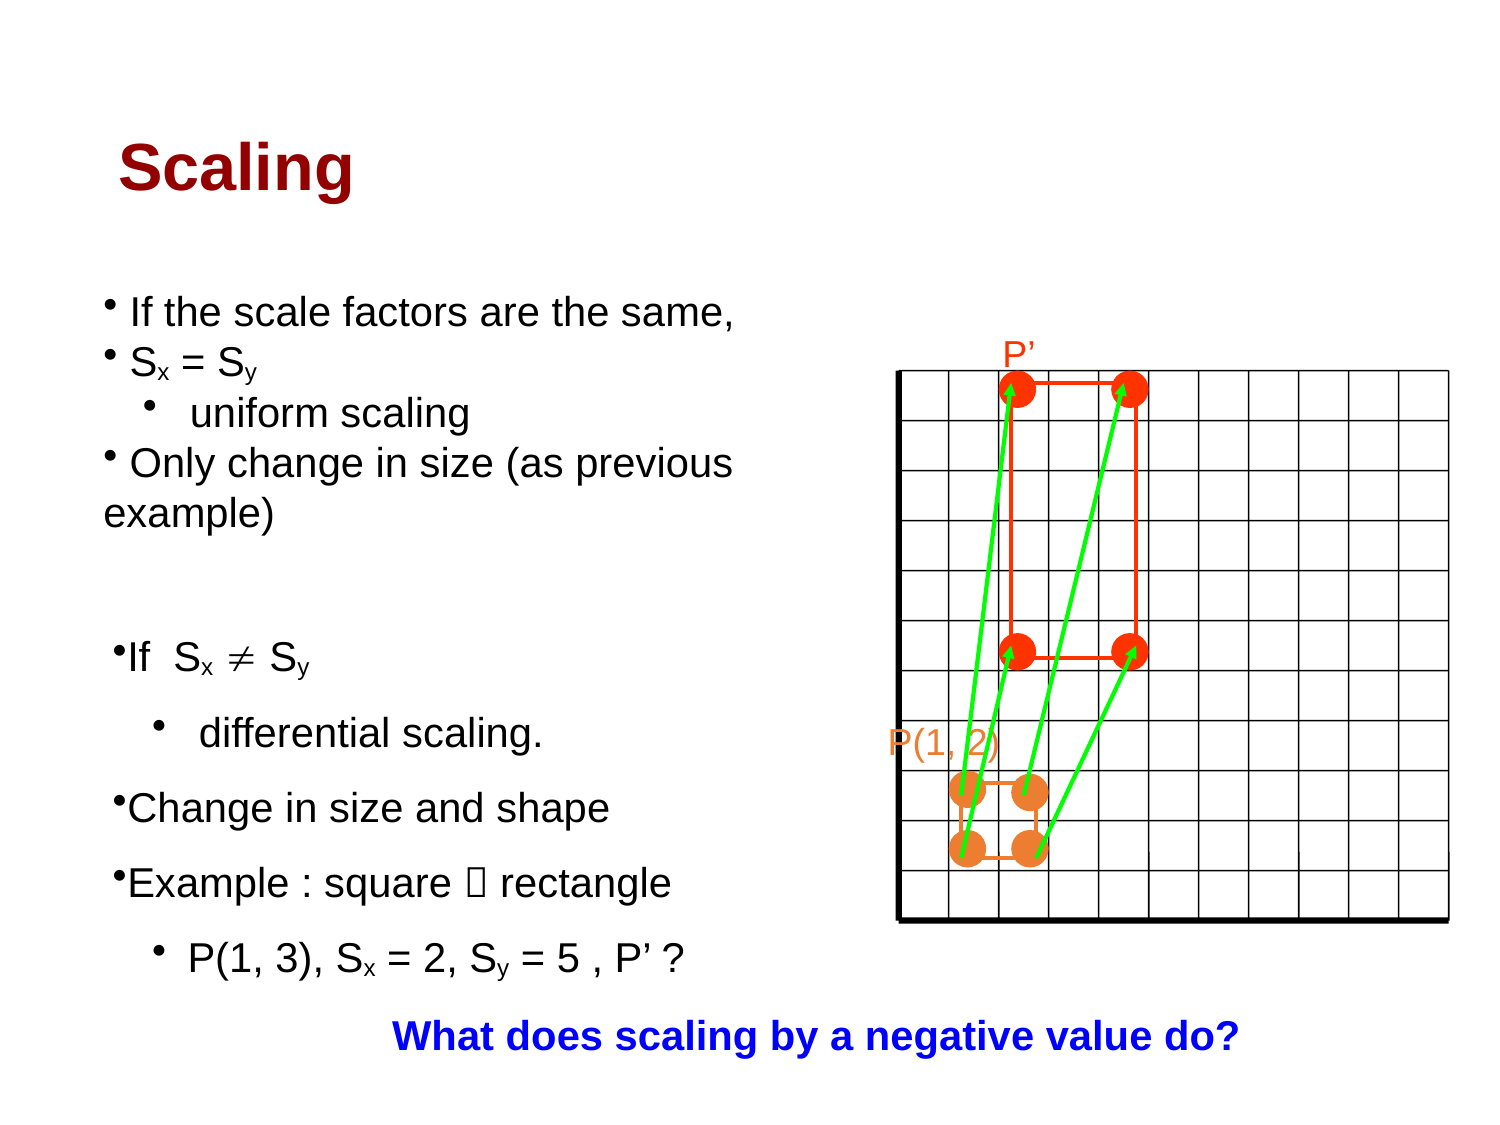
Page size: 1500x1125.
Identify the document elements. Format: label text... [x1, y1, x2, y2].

title Scaling [103, 59, 1397, 278]
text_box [876, 710, 1049, 868]
text_box If the scale factors are the same, Sx = Sy uniform scaling Only change in size (as previous example) [88, 277, 879, 543]
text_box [898, 370, 1449, 921]
text_box If Sx  Sy differential scaling. Change in size and shape Example : square  rectangle P(1, 3), Sx = 2, Sy = 5 , P’ ? [97, 597, 700, 989]
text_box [961, 383, 1137, 859]
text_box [986, 322, 1149, 671]
text_box What does scaling by a negative value do? [377, 1001, 1256, 1067]
